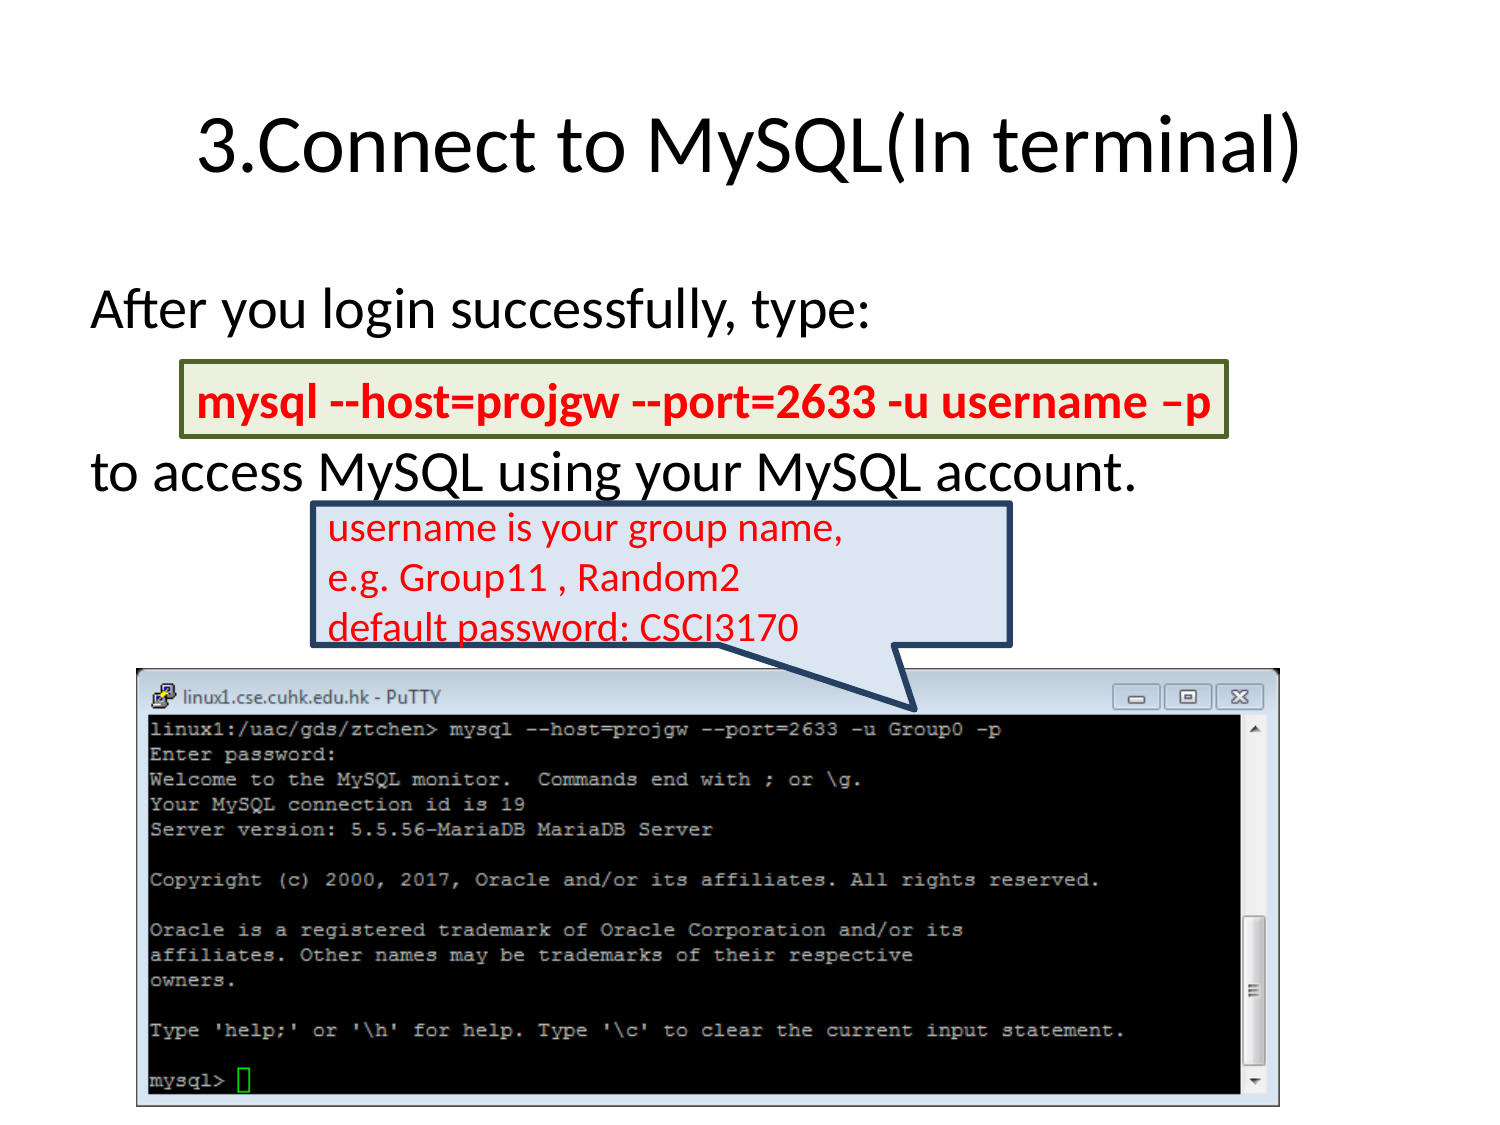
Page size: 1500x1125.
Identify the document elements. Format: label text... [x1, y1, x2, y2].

text_box username is your group name, e.g. Group11 , Random2 default password: CSCI3170 [310, 501, 1012, 667]
text_box mysql --host=projgw --port=2633 -u username –p [181, 361, 1227, 437]
list After you login successfully, type: to access MySQL using your MySQL account. [75, 262, 1425, 1005]
picture [136, 668, 1280, 1107]
title 3.Connect to MySQL(In terminal) [75, 45, 1425, 233]
